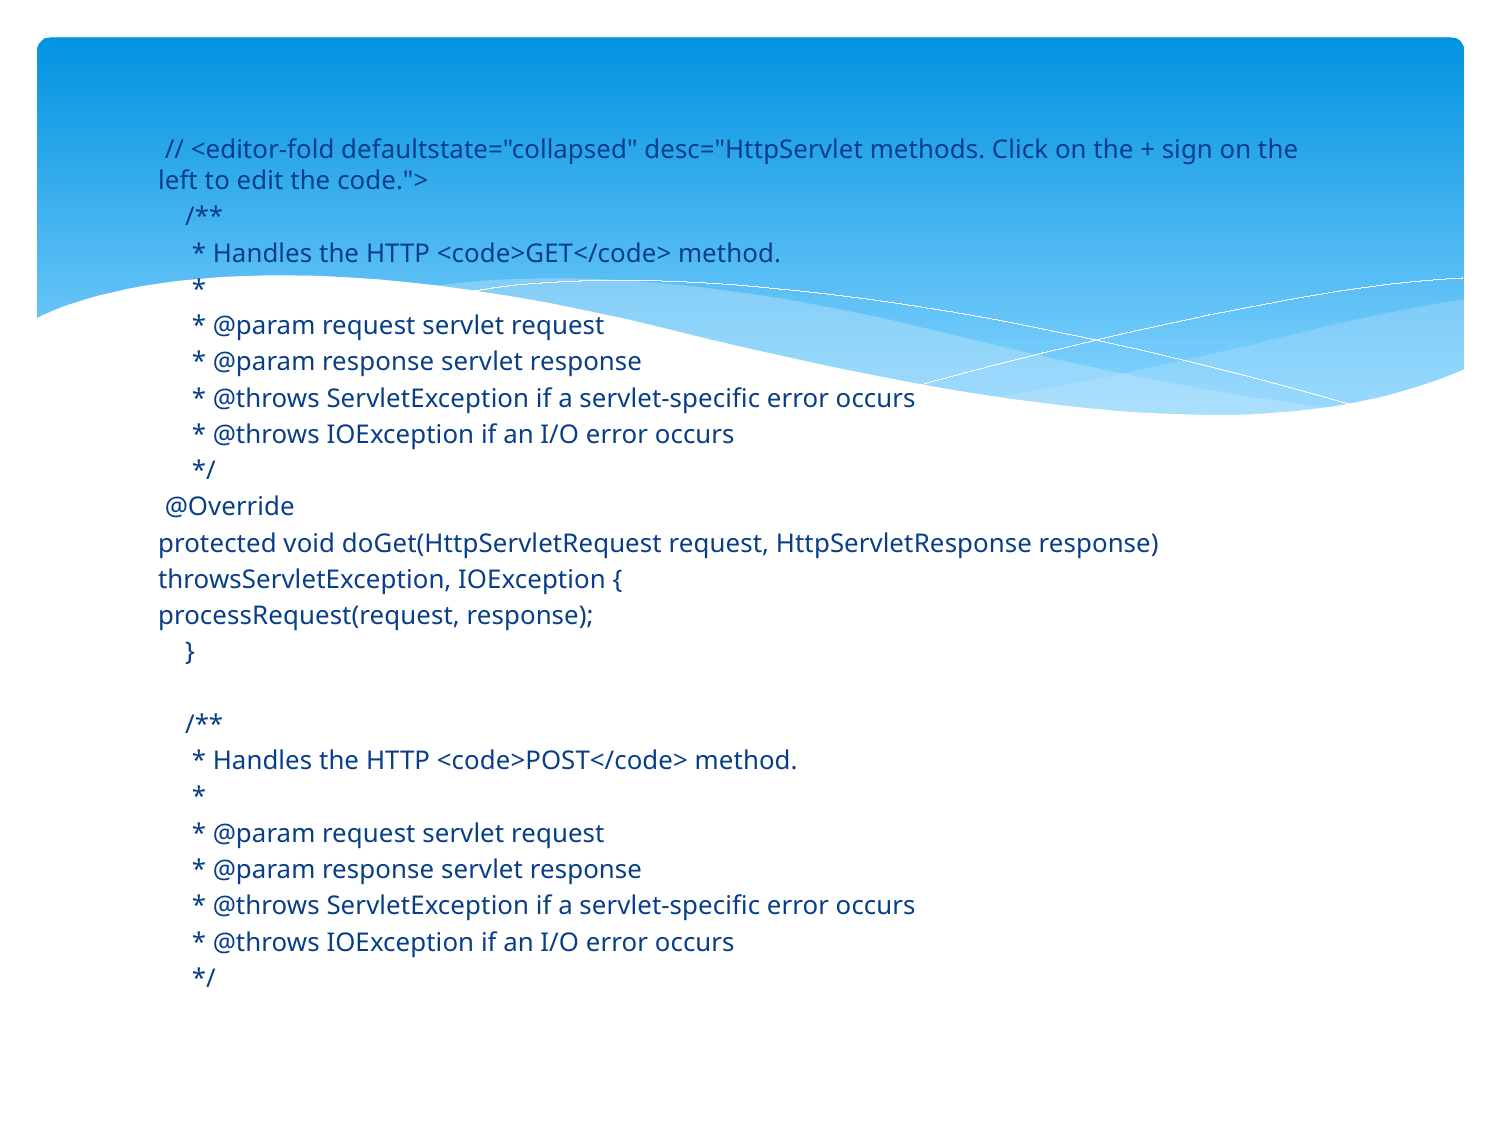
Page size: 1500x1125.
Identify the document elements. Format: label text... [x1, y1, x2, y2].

list // <editor-fold defaultstate="collapsed" desc="HttpServlet methods. Click on the + sign on the left to edit the code."> /** * Handles the HTTP <code>GET</code> method. * * @param request servlet request * @param response servlet response * @throws ServletException if a servlet-specific error occurs * @throws IOException if an I/O error occurs */ @Override protected void doGet(HttpServletRequest request, HttpServletResponse response) throwsServletException, IOException { processRequest(request, response); } /** * Handles the HTTP <code>POST</code> method. * * @param request servlet request * @param response servlet response * @throws ServletException if a servlet-specific error occurs * @throws IOException if an I/O error occurs */ [143, 125, 1359, 1005]
